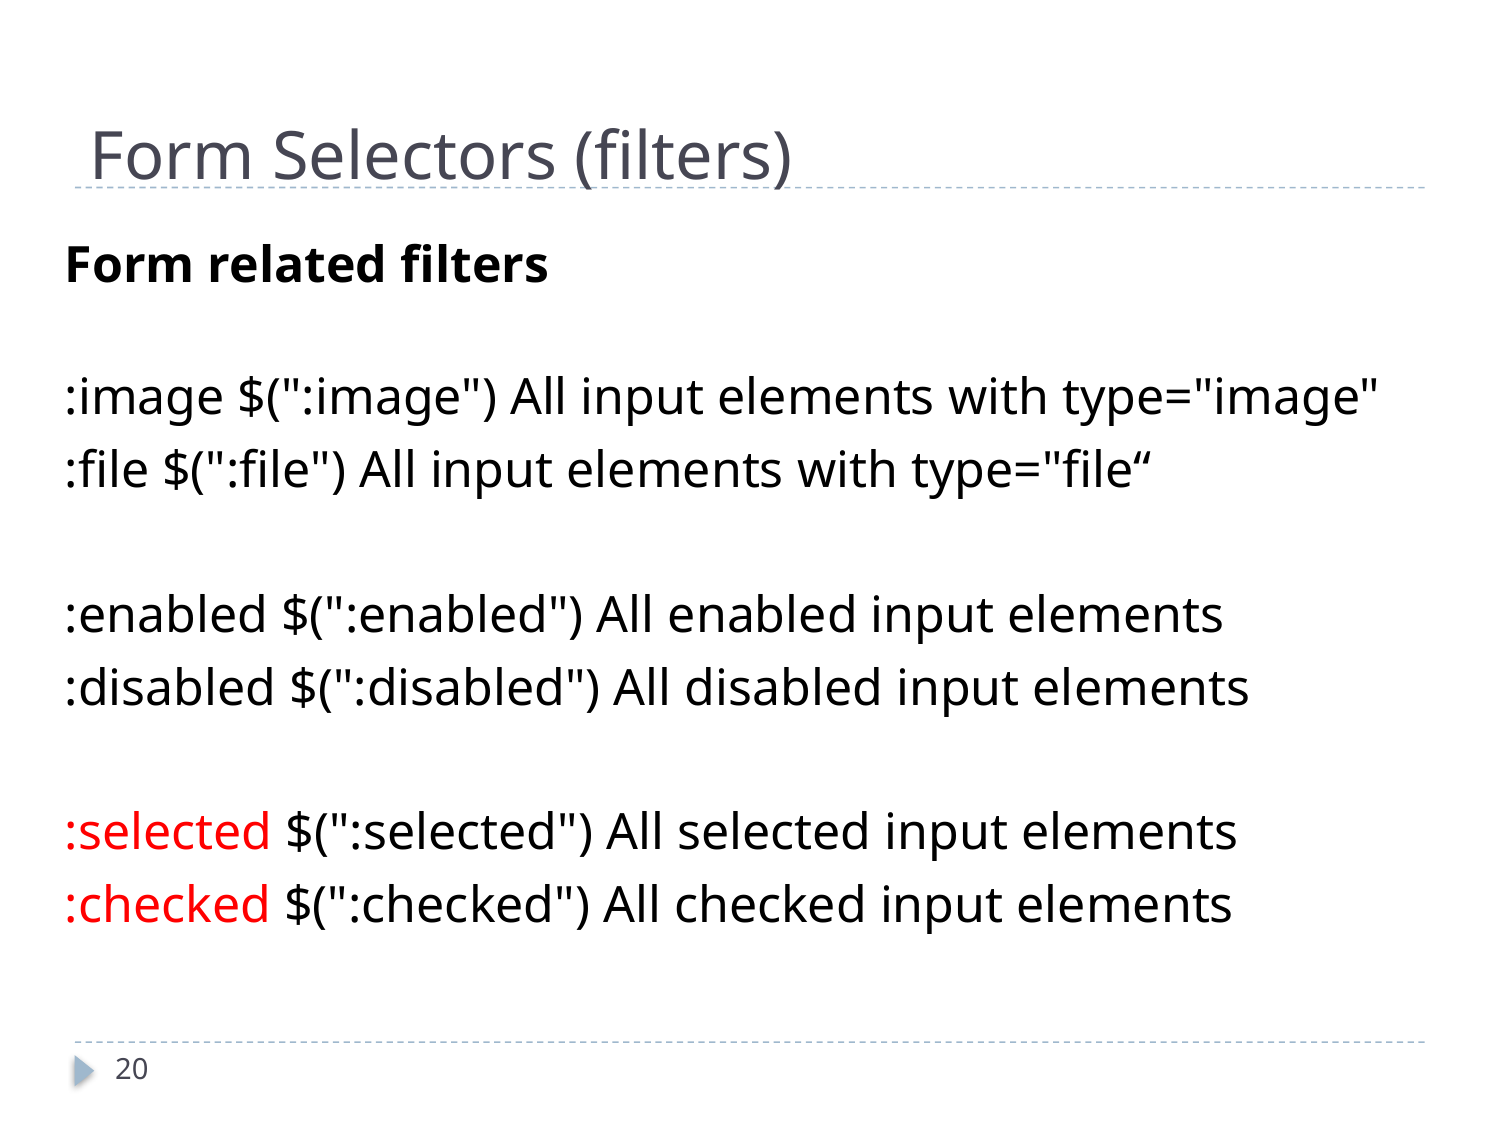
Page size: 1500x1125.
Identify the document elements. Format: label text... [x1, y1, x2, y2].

slide_number 20 [100, 1042, 426, 1103]
list Form related filters :image $(":image") All input elements with type="image" :file $(":file") All input elements with type="file“ :enabled $(":enabled") All enabled input elements :disabled $(":disabled") All disabled input elements :selected $(":selected") All selected input elements :checked $(":checked") All checked input elements [50, 224, 1463, 1075]
title Form Selectors (filters) [75, 37, 1425, 200]
